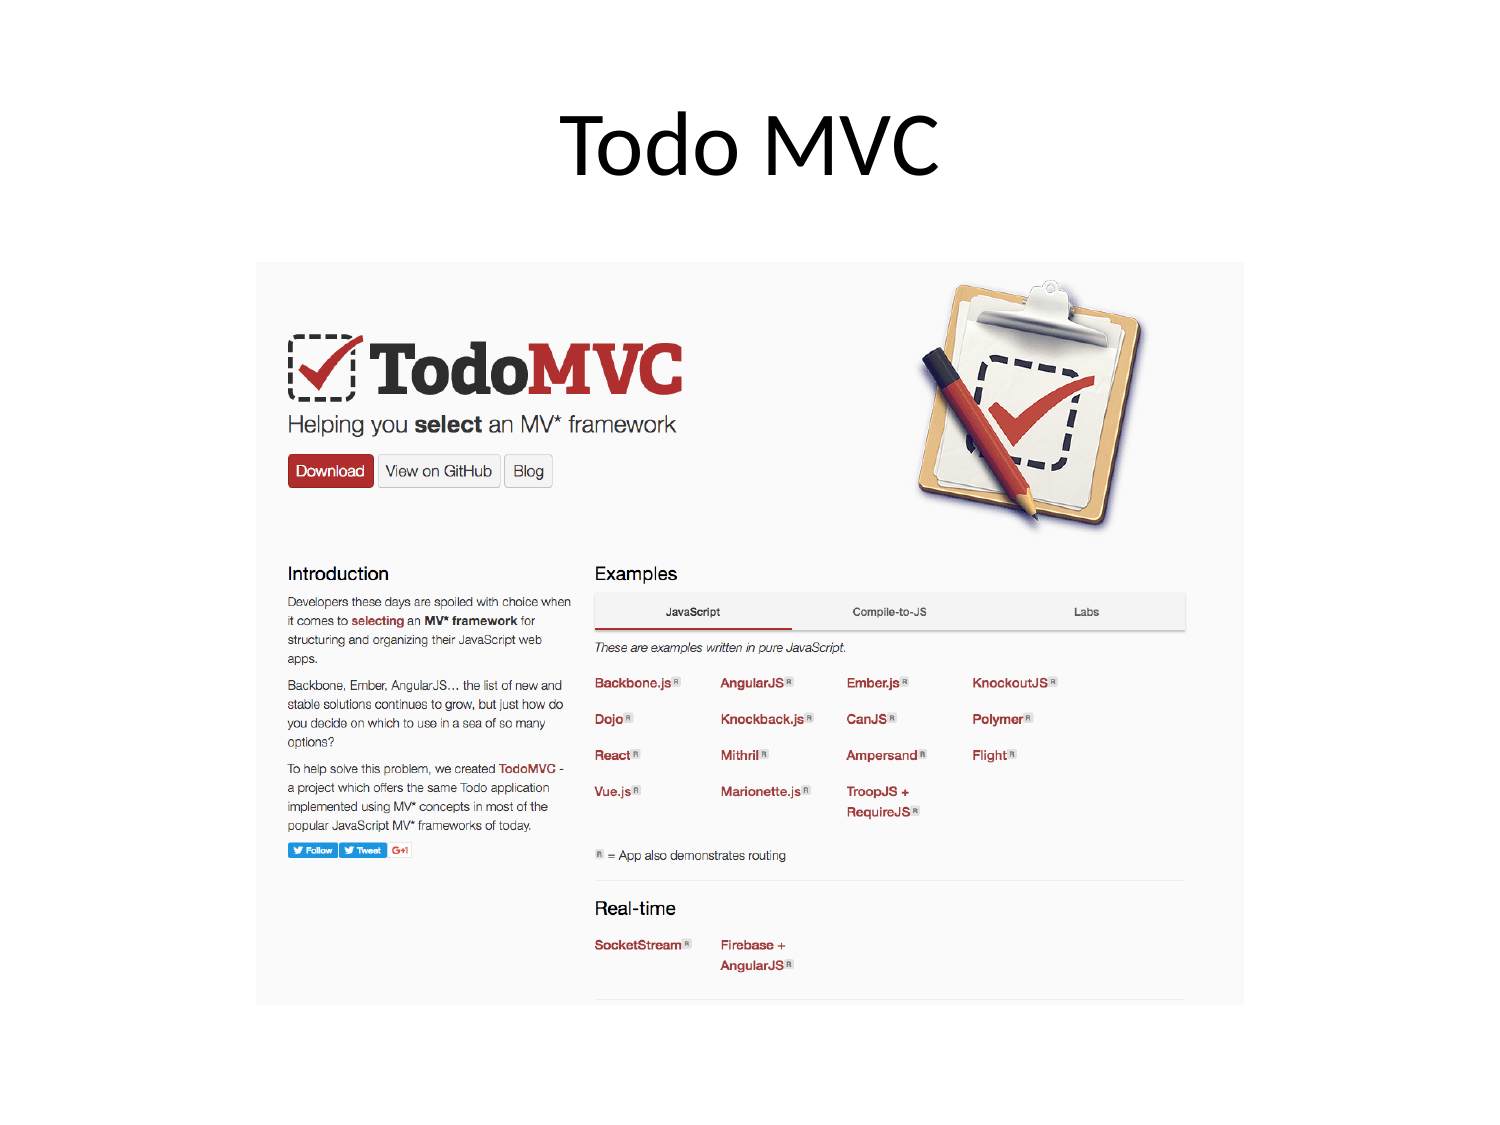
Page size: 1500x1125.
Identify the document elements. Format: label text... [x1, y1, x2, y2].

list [74, 262, 1426, 1006]
title Todo MVC [75, 45, 1425, 233]
